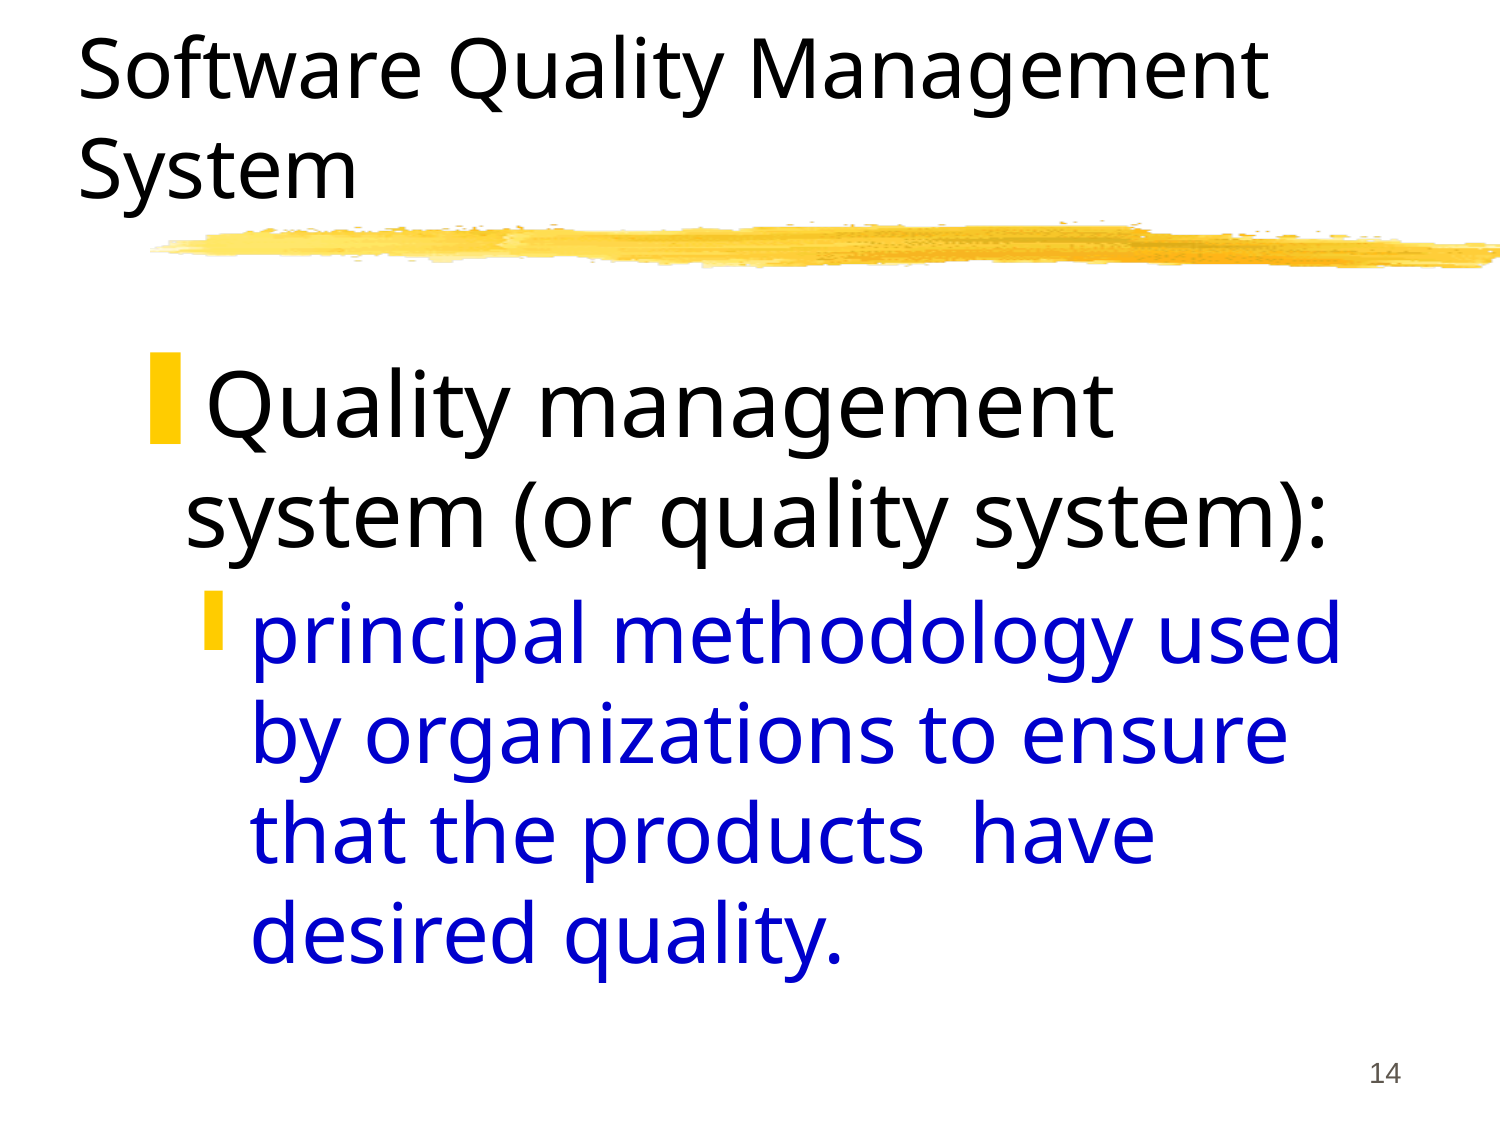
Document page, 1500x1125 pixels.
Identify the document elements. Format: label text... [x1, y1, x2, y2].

slide_number 14 [1104, 1021, 1417, 1097]
list Quality management system (or quality system): principal methodology used by organizations to ensure that the products have desired quality. [124, 337, 1399, 1012]
title Software Quality Management System [74, 0, 1349, 230]
picture [150, 215, 1500, 279]
